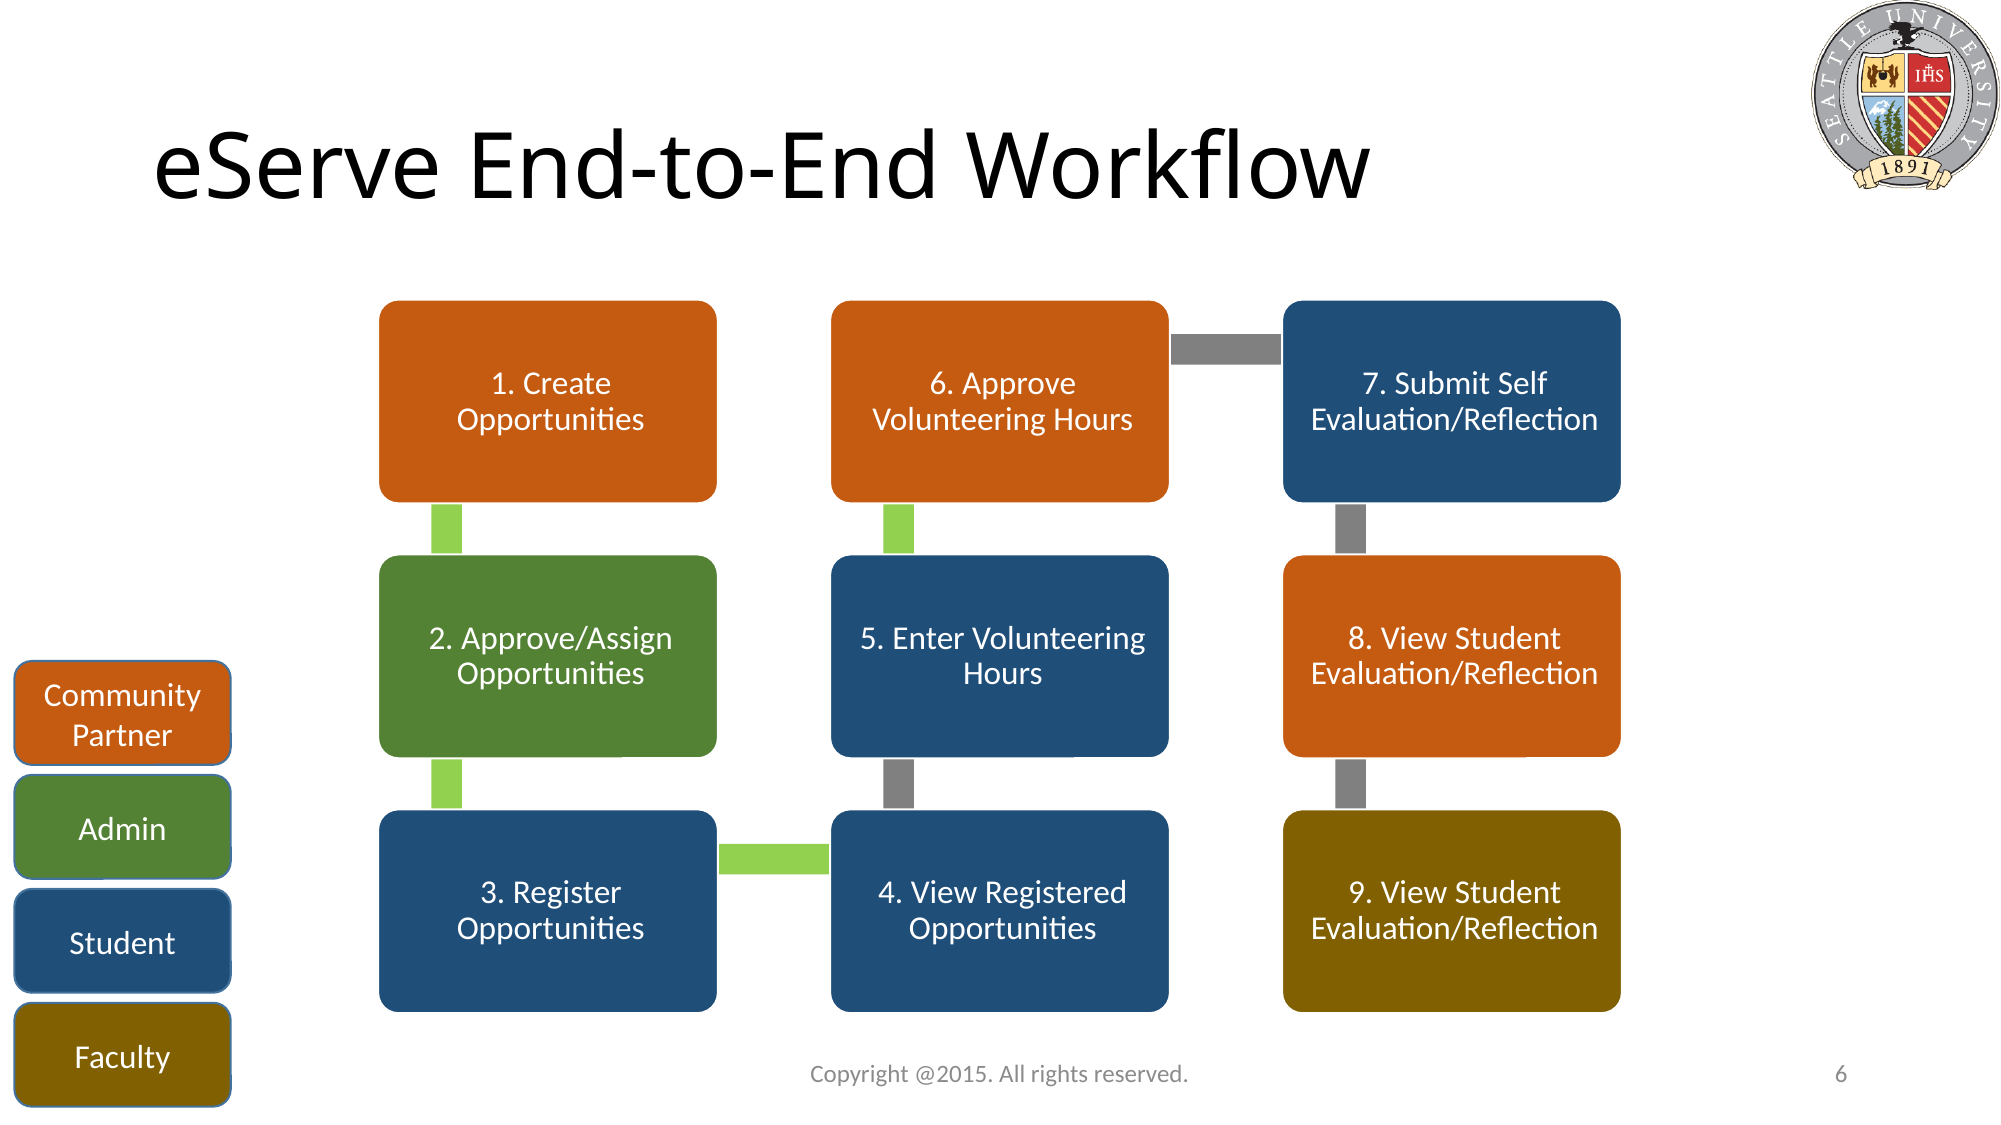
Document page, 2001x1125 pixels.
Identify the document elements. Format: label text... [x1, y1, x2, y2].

slide_number 6 [1412, 1042, 1863, 1103]
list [137, 299, 1863, 1014]
title eServe End-to-End Workflow [137, 59, 1863, 278]
footer Copyright @2015. All rights reserved. [662, 1042, 1338, 1103]
text_box Community Partner [13, 659, 137, 766]
picture [1811, 0, 2000, 190]
text_box Faculty [13, 1001, 232, 1108]
text_box Admin [13, 773, 137, 880]
text_box Student [13, 887, 137, 994]
